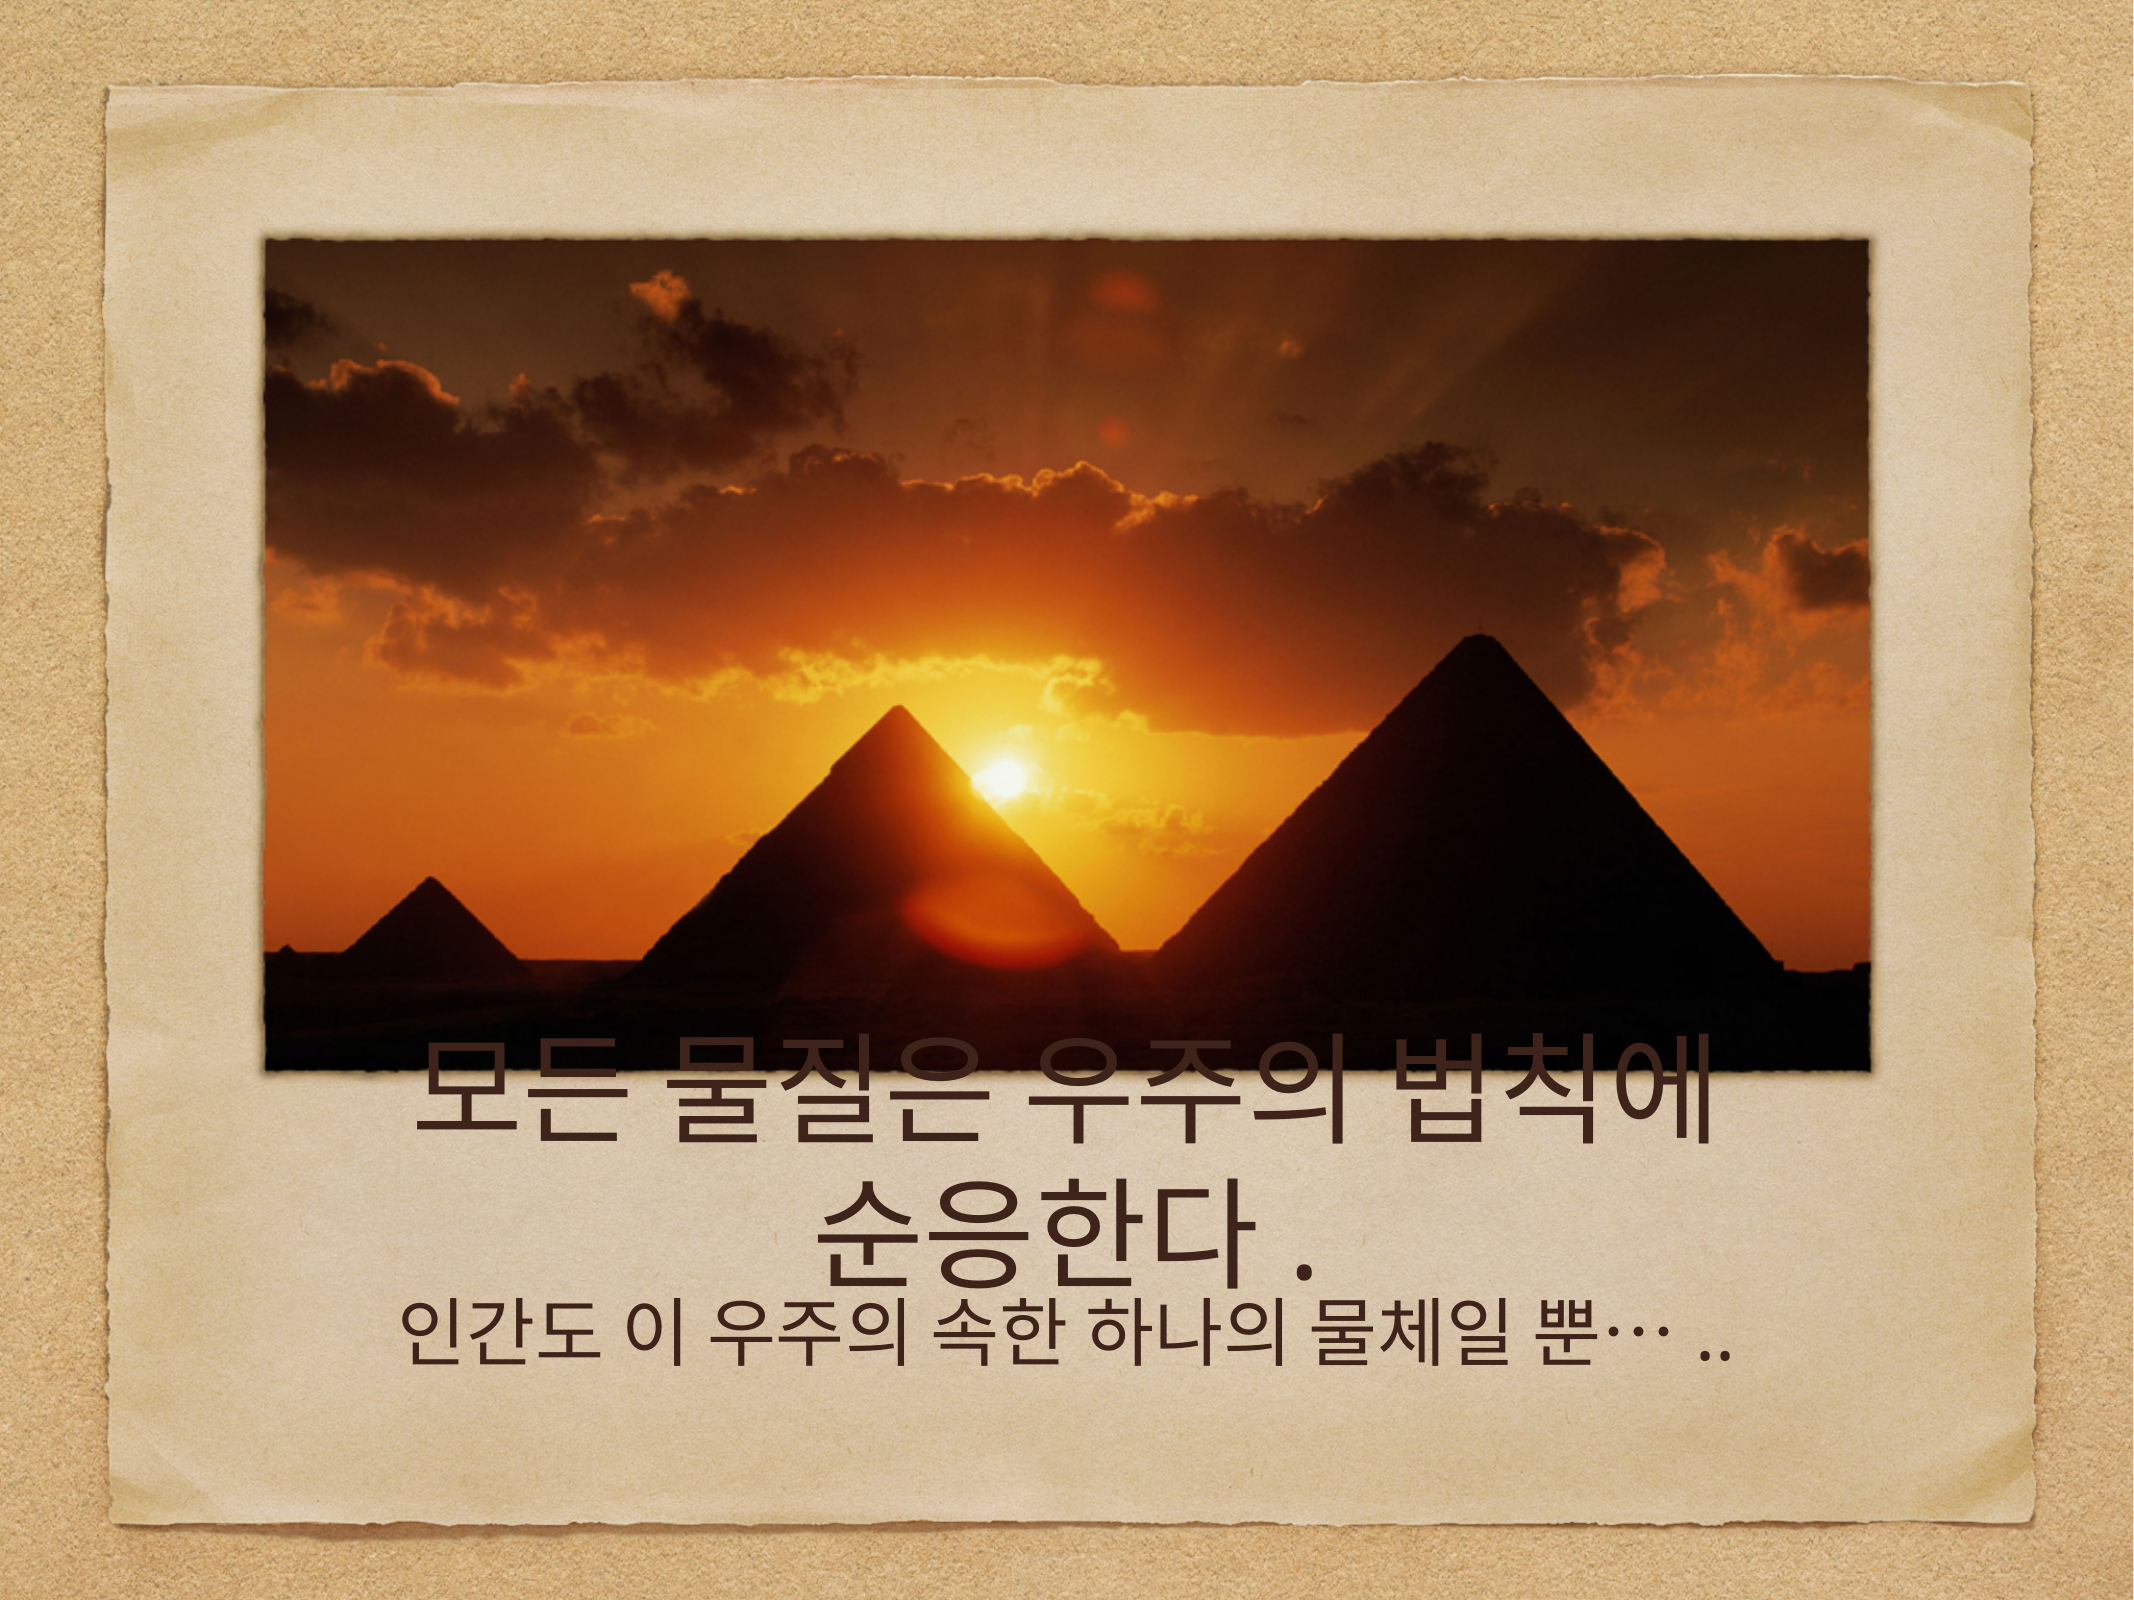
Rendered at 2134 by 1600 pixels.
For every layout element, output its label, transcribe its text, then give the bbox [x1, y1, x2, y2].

list 인간도 이 우주의 속한 하나의 물체일 뿐….. [207, 1284, 1926, 1526]
picture [0, 0, 2134, 1600]
title 모든 물질은 우주의 법칙에 순응한다. [207, 1095, 1926, 1284]
